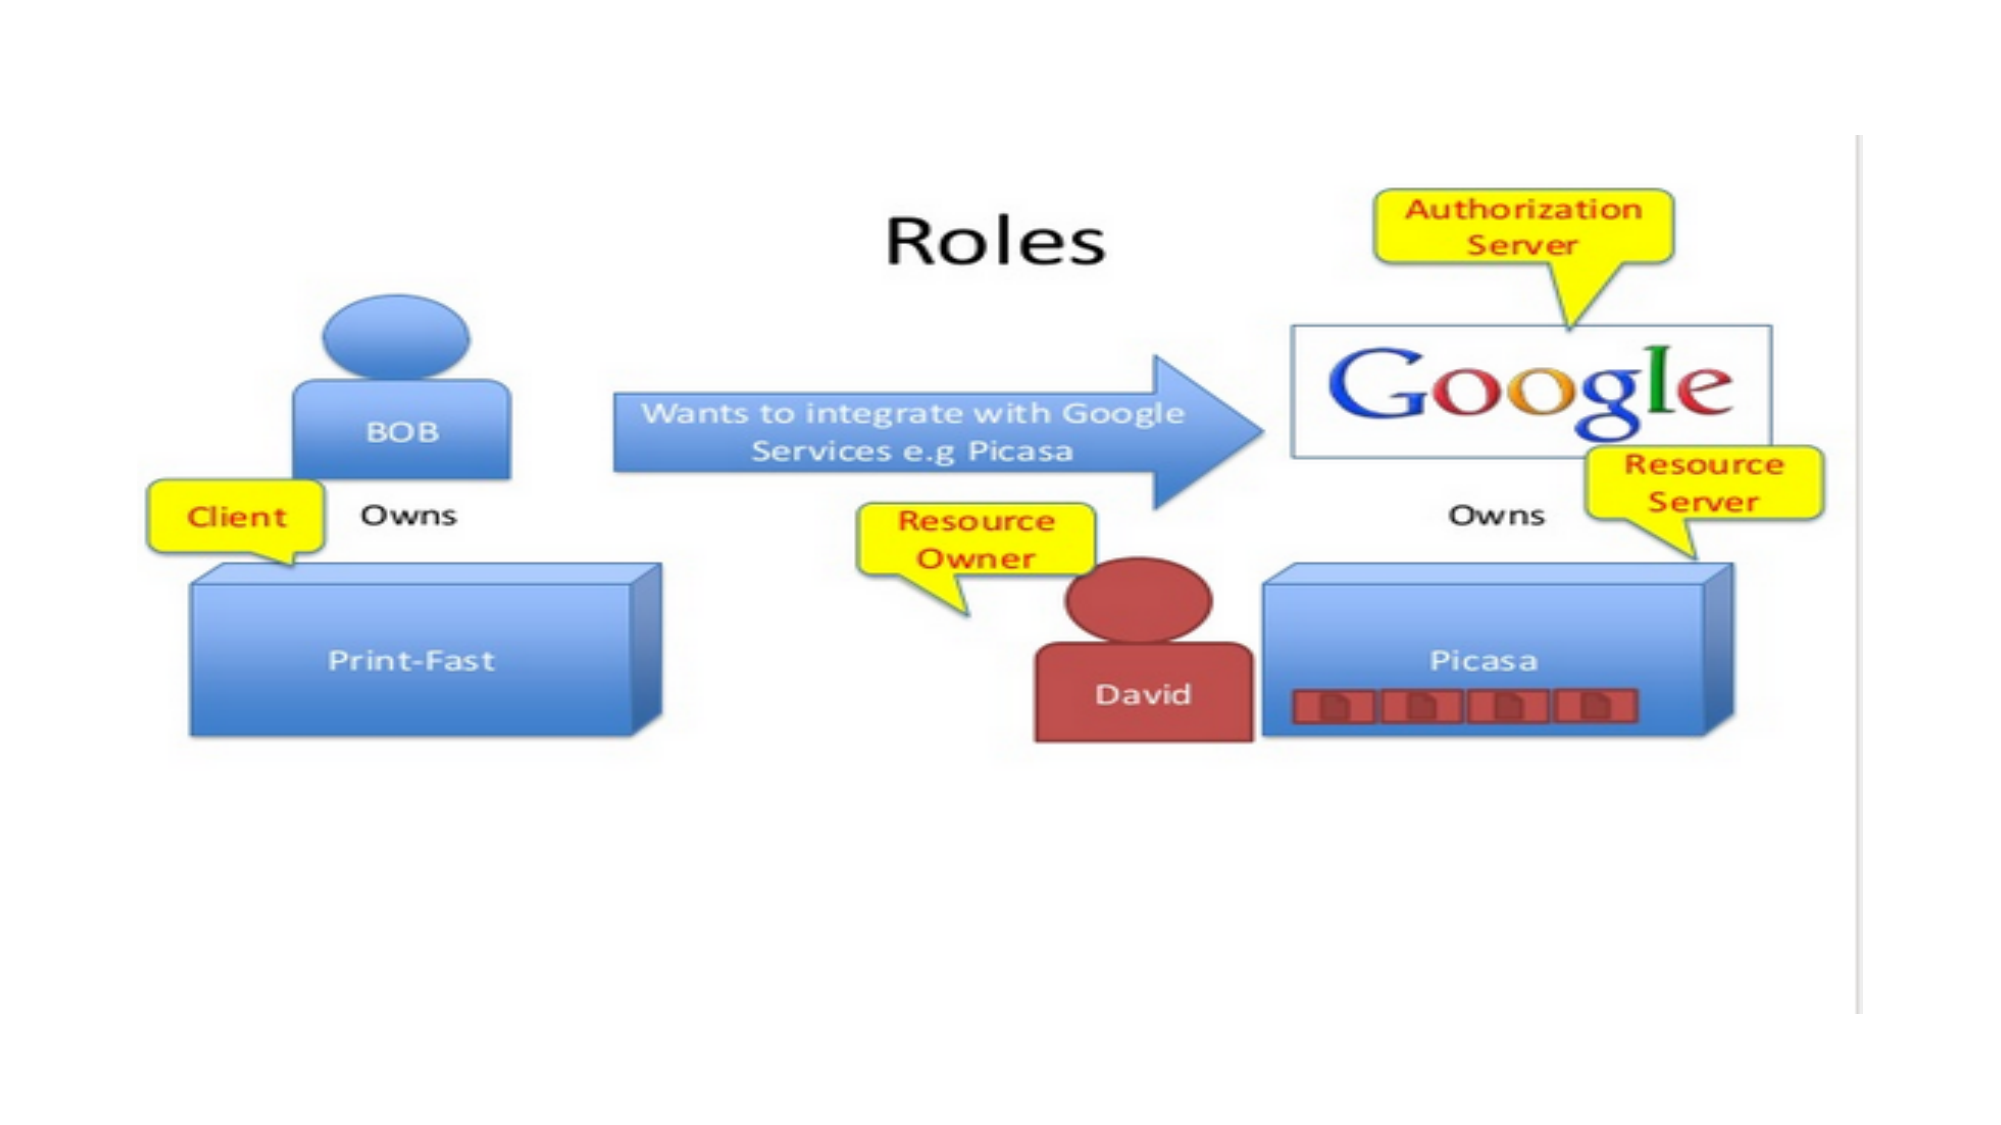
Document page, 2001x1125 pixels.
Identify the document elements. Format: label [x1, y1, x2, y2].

picture [137, 135, 1863, 1014]
